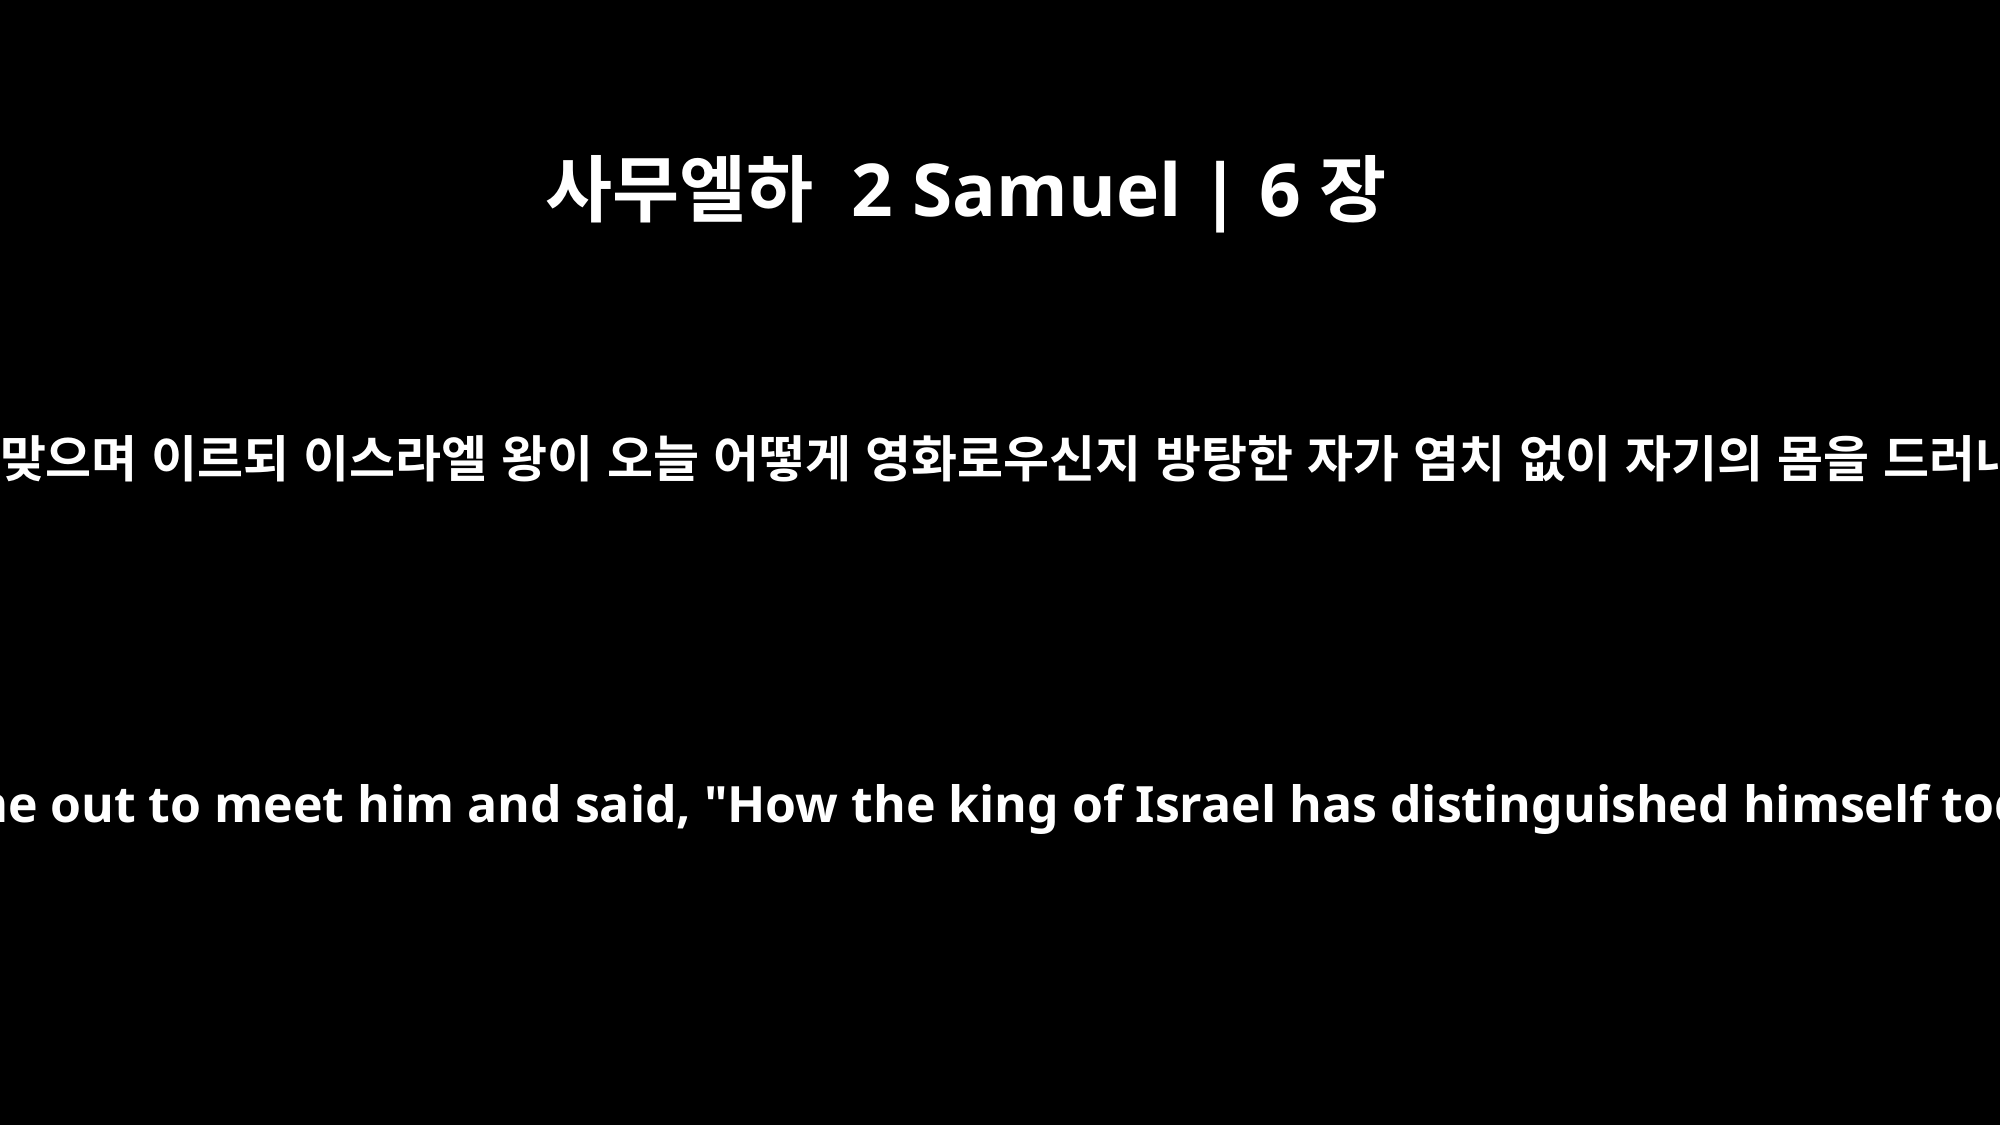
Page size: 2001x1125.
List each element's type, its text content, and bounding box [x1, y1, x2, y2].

text_box 20 다윗이 자기의 가족에게 축복하러 돌아오매 사울의 딸 미갈이 나와서 다윗을 맞으며 이르되 이스라엘 왕이 오늘 어떻게 영화로우신지 방탕한 자가 염치 없이 자기의 몸을 드러내는 것처럼 오늘 그의 신복의 계집종의 눈앞에서 몸을 드러내셨도다 하니 [0, 359, 2000, 495]
text_box When David returned home to bless his household, Michal daughter of Saul came out to meet him and said, "How the king of Israel has distinguished himself today, disrobing in the sight of the slave girls of his servants as any vulgar fellow would!" [0, 764, 2000, 900]
text_box 사무엘하 2 Samuel | 6장 [530, 136, 1402, 239]
